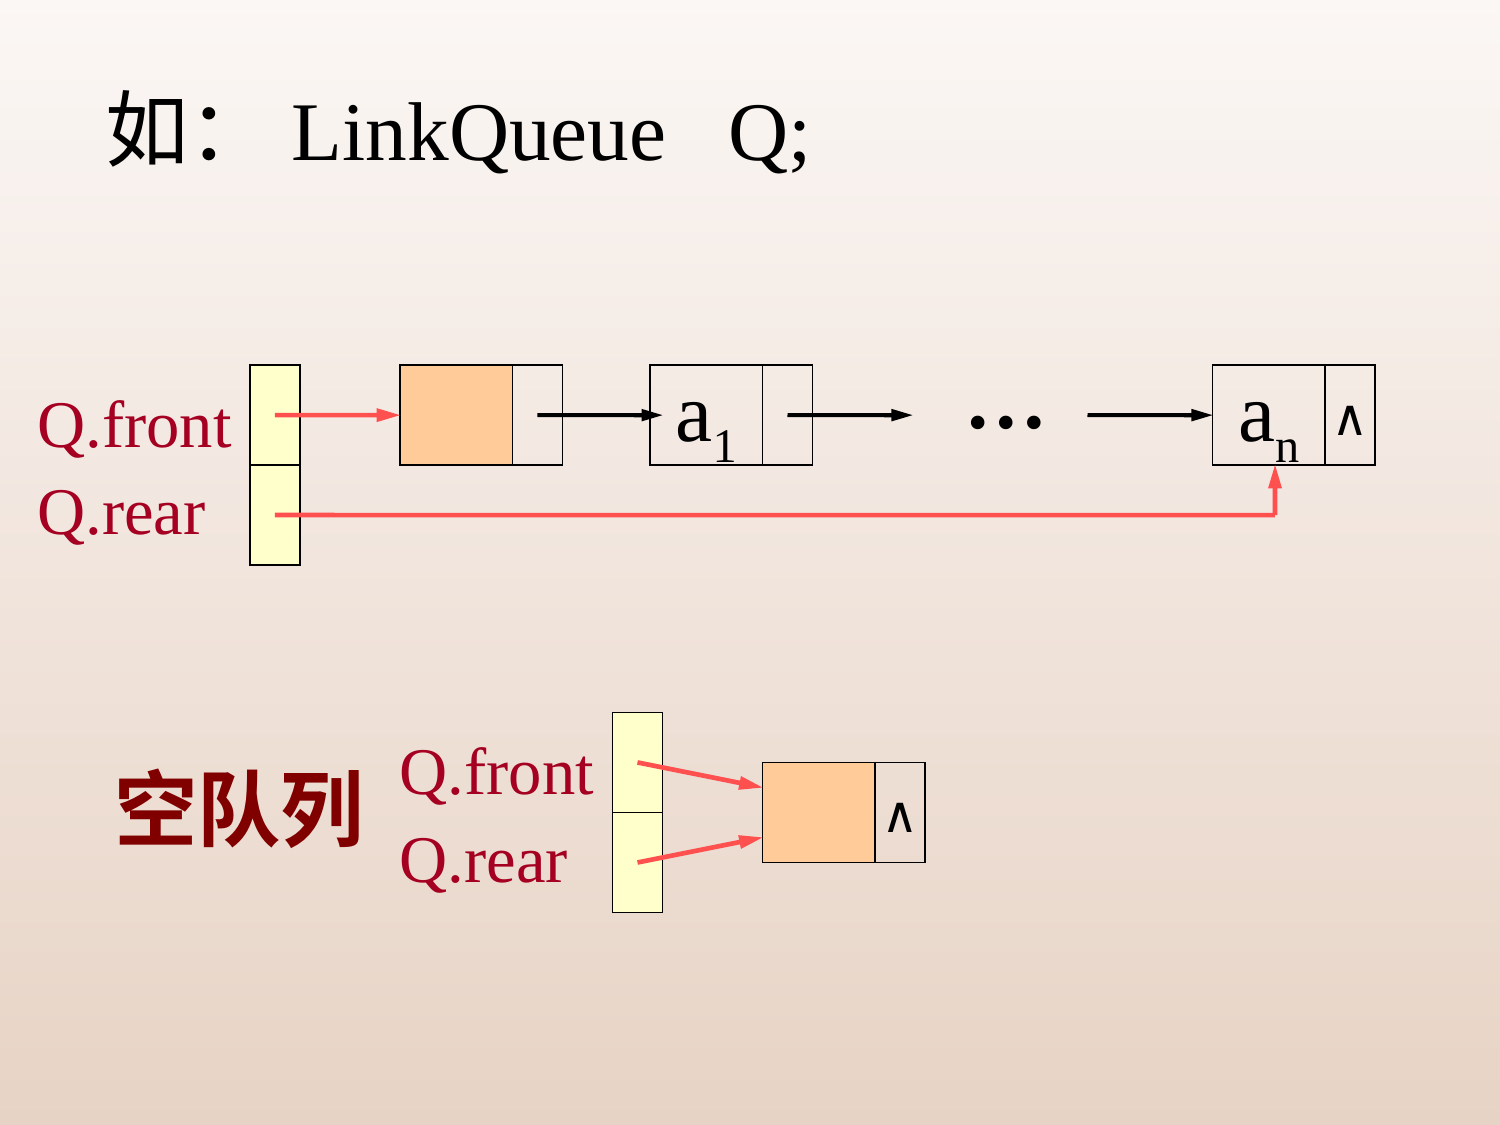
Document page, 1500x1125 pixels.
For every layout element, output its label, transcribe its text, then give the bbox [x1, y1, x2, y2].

text_box [537, 408, 663, 422]
text_box [787, 408, 913, 422]
text_box ∧ [875, 762, 925, 863]
text_box 空队列 [99, 750, 397, 865]
text_box [612, 712, 663, 812]
text_box [274, 408, 400, 422]
text_box Q.front Q.rear [384, 712, 610, 904]
text_box [1088, 408, 1213, 422]
text_box a1 [650, 365, 763, 465]
text_box Q.front Q.rear [22, 365, 247, 556]
text_box 如：LinkQueue Q; [90, 54, 828, 185]
text_box [513, 365, 563, 465]
text_box [249, 365, 300, 465]
text_box [763, 365, 813, 465]
text_box [637, 835, 763, 863]
text_box … [949, 337, 1088, 453]
text_box [612, 812, 663, 913]
text_box [762, 762, 875, 863]
text_box [1268, 465, 1282, 516]
text_box [249, 465, 300, 566]
text_box [399, 365, 513, 465]
text_box an [1212, 365, 1325, 465]
text_box [637, 762, 763, 790]
text_box ∧ [1325, 365, 1375, 465]
